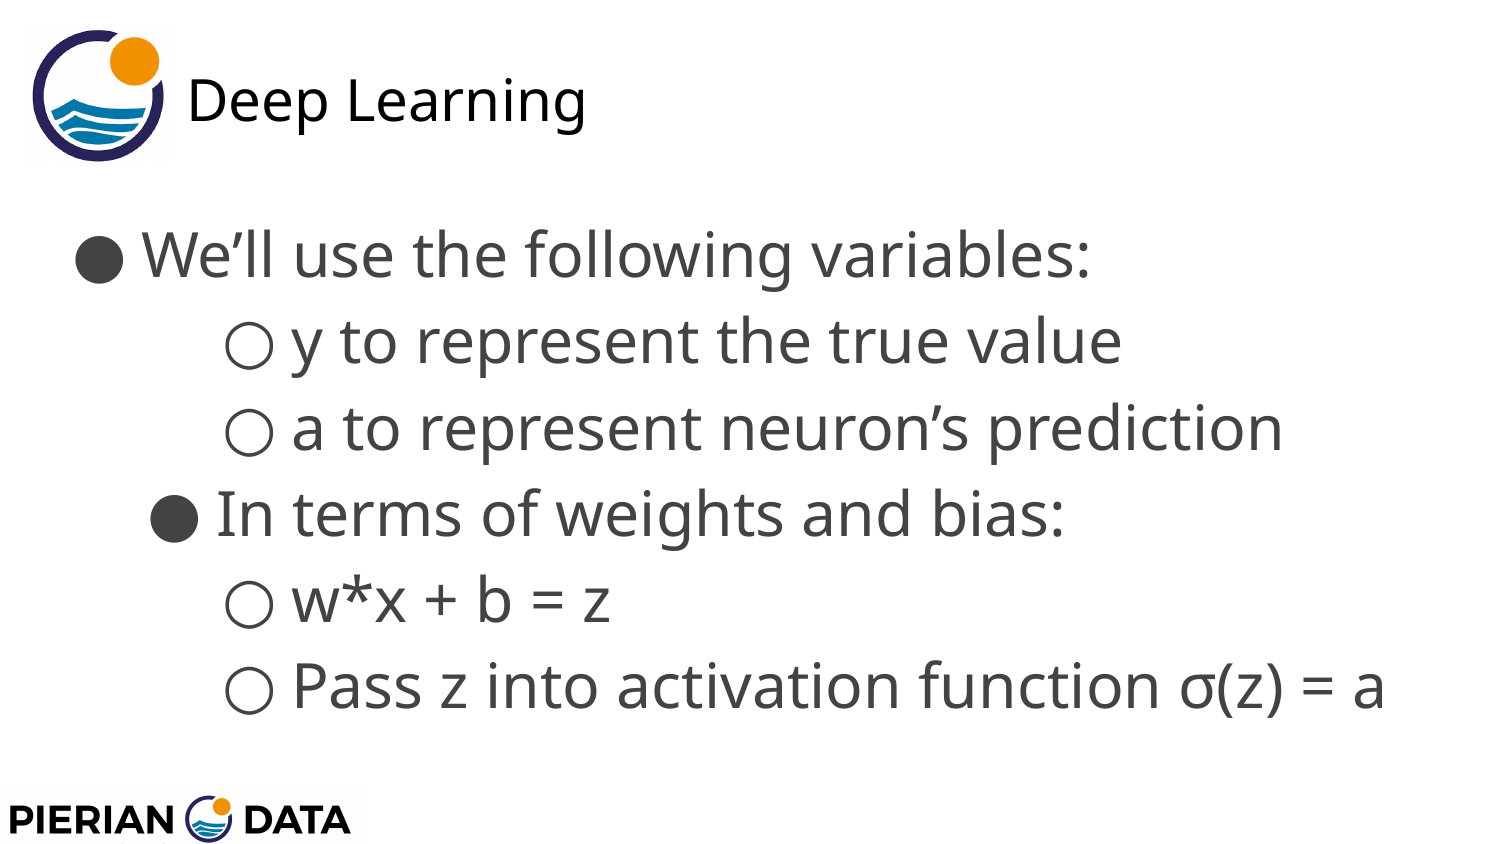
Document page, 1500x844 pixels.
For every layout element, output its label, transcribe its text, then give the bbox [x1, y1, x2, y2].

picture [24, 24, 172, 167]
title Deep Learning [176, 48, 1449, 143]
picture [0, 787, 368, 844]
list We’ll use the following variables: y to represent the true value a to represent neuron’s prediction In terms of weights and bias: w*x + b = z Pass z into activation function σ(z) = a [51, 189, 1487, 750]
